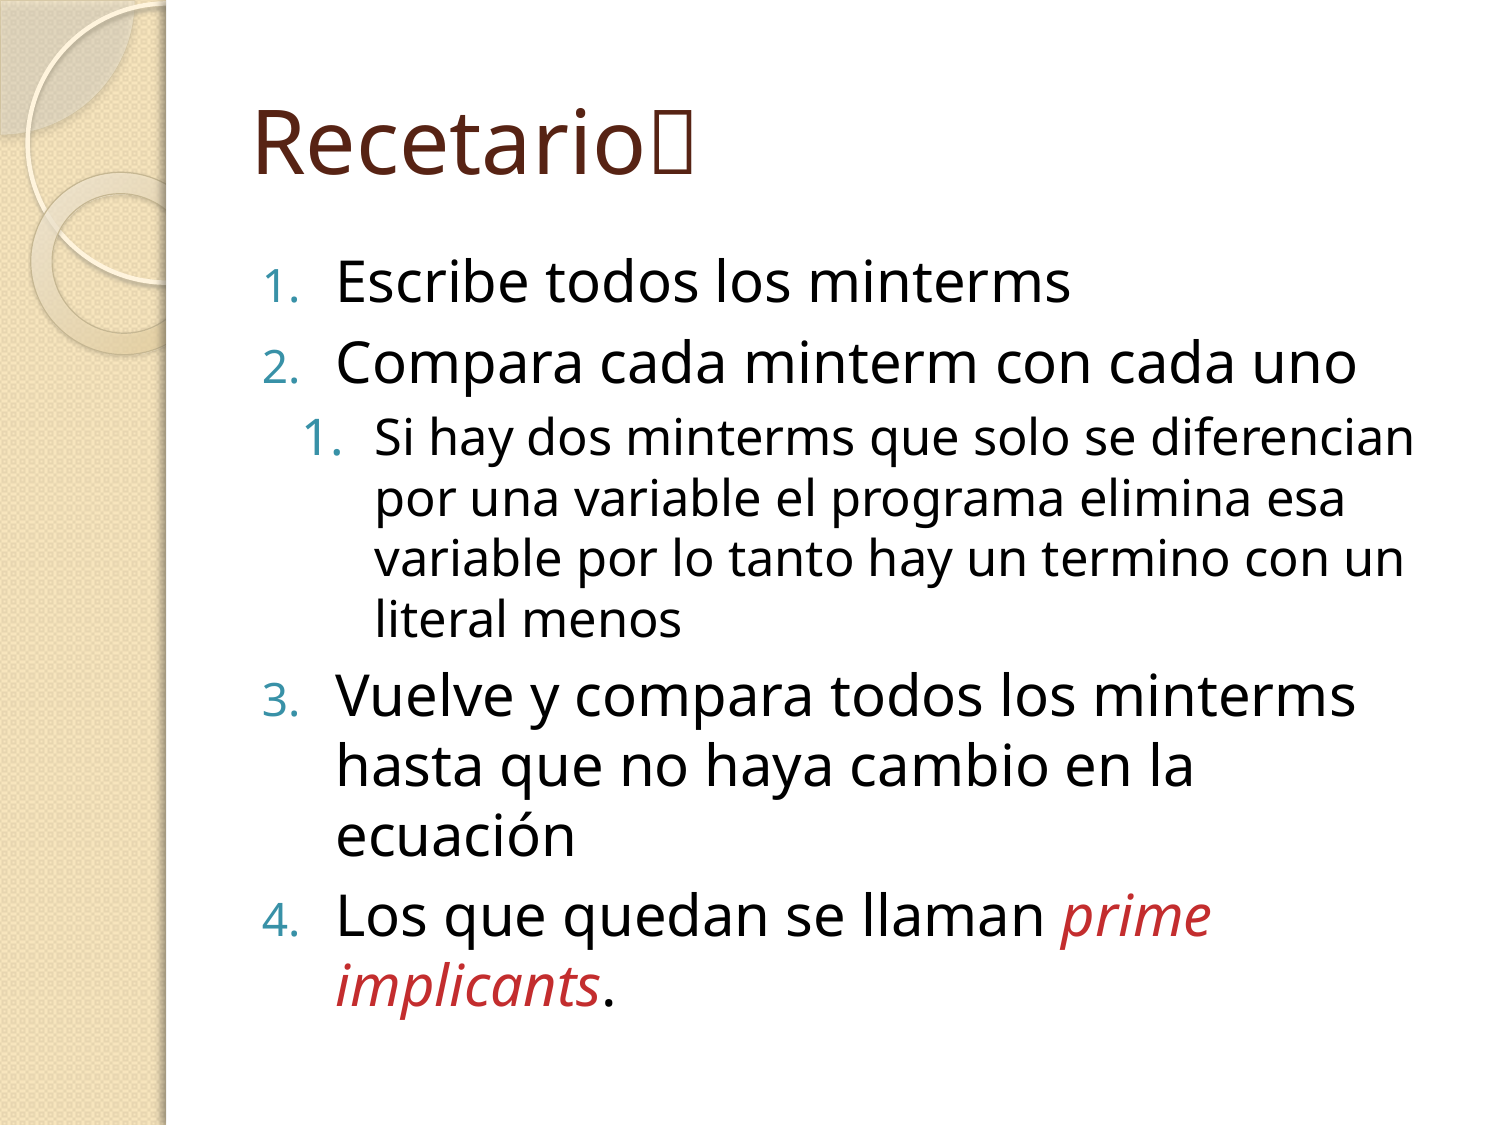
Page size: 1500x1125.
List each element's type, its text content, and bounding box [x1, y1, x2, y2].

title Recetario [235, 45, 1466, 233]
list Escribe todos los minterms Compara cada minterm con cada uno Si hay dos minterms que solo se diferencian por una variable el programa elimina esa variable por lo tanto hay un termino con un literal menos Vuelve y compara todos los minterms hasta que no haya cambio en la ecuación Los que quedan se llaman prime implicants. [235, 237, 1466, 1025]
